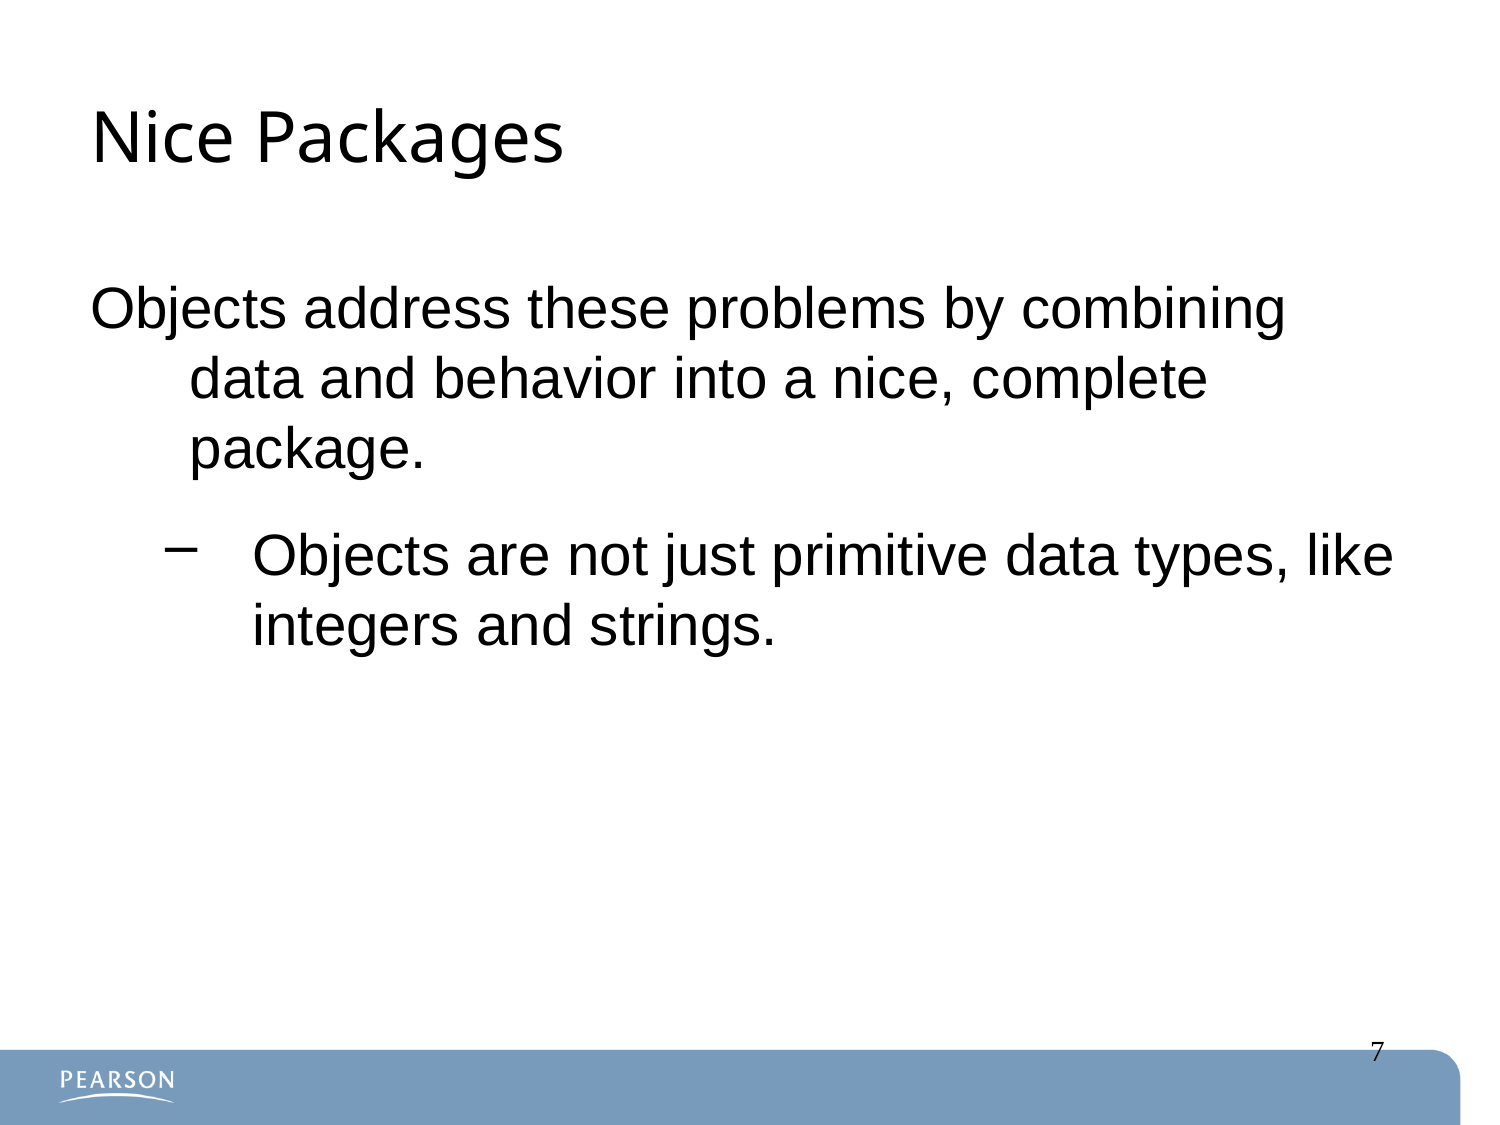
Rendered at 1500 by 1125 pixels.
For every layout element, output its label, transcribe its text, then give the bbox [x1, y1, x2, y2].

picture [0, 1047, 1475, 1125]
list Objects address these problems by combining data and behavior into a nice, complete package. Objects are not just primitive data types, like integers and strings. [74, 262, 1426, 1006]
slide_number 7 [1049, 1024, 1401, 1103]
footer [512, 1024, 988, 1103]
title Nice Packages [74, 44, 1426, 233]
slide_number [74, 1024, 426, 1103]
